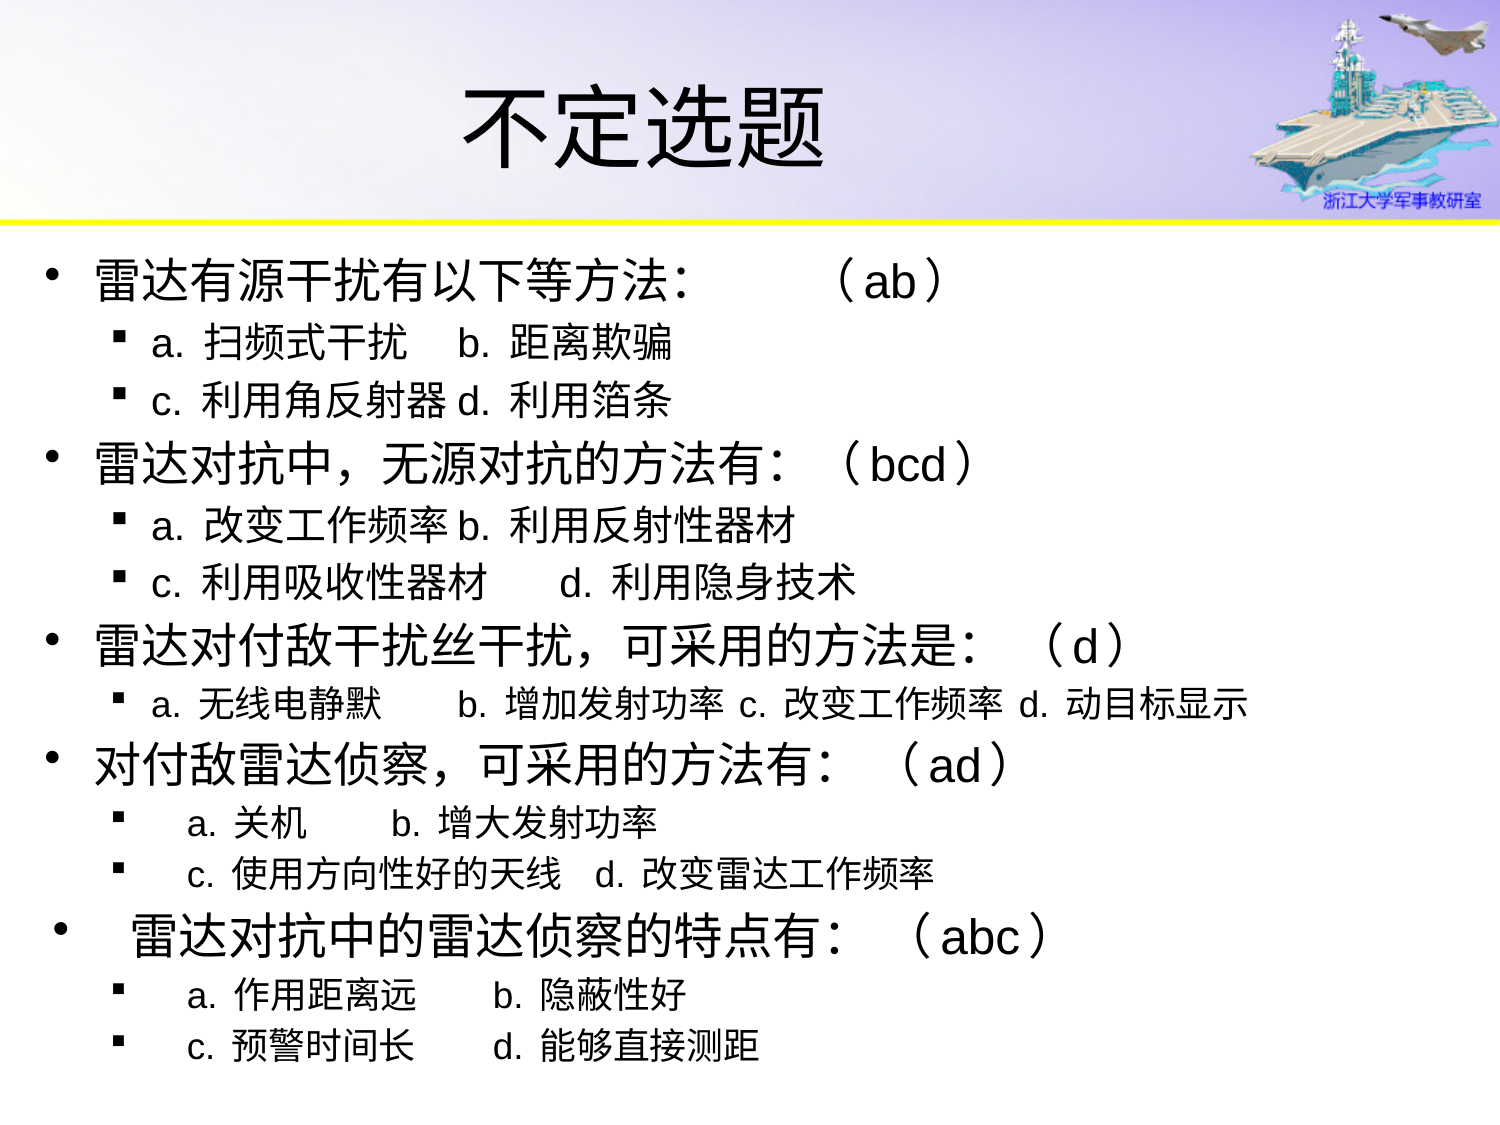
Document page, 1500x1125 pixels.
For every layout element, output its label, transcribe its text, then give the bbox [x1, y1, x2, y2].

picture [0, 0, 1500, 226]
title 不定选题 [29, 30, 1259, 219]
list 雷达有源干扰有以下等方法： （ab） a. 扫频式干扰 b. 距离欺骗 c. 利用角反射器 d. 利用箔条 雷达对抗中，无源对抗的方法有：（bcd） a. 改变工作频率 b. 利用反射性器材 c. 利用吸收性器材 d. 利用隐身技术 雷达对付敌干扰丝干扰，可采用的方法是： （d） a. 无线电静默 b. 增加发射功率 c. 改变工作频率 d. 动目标显示 对付敌雷达侦察，可采用的方法有： （ad） a. 关机 b. 增大发射功率 c. 使用方向性好的天线 d. 改变雷达工作频率 雷达对抗中的雷达侦察的特点有： （abc） a. 作用距离远 b. 隐蔽性好 c. 预警时间长 d. 能够直接测距 [29, 243, 1460, 1083]
